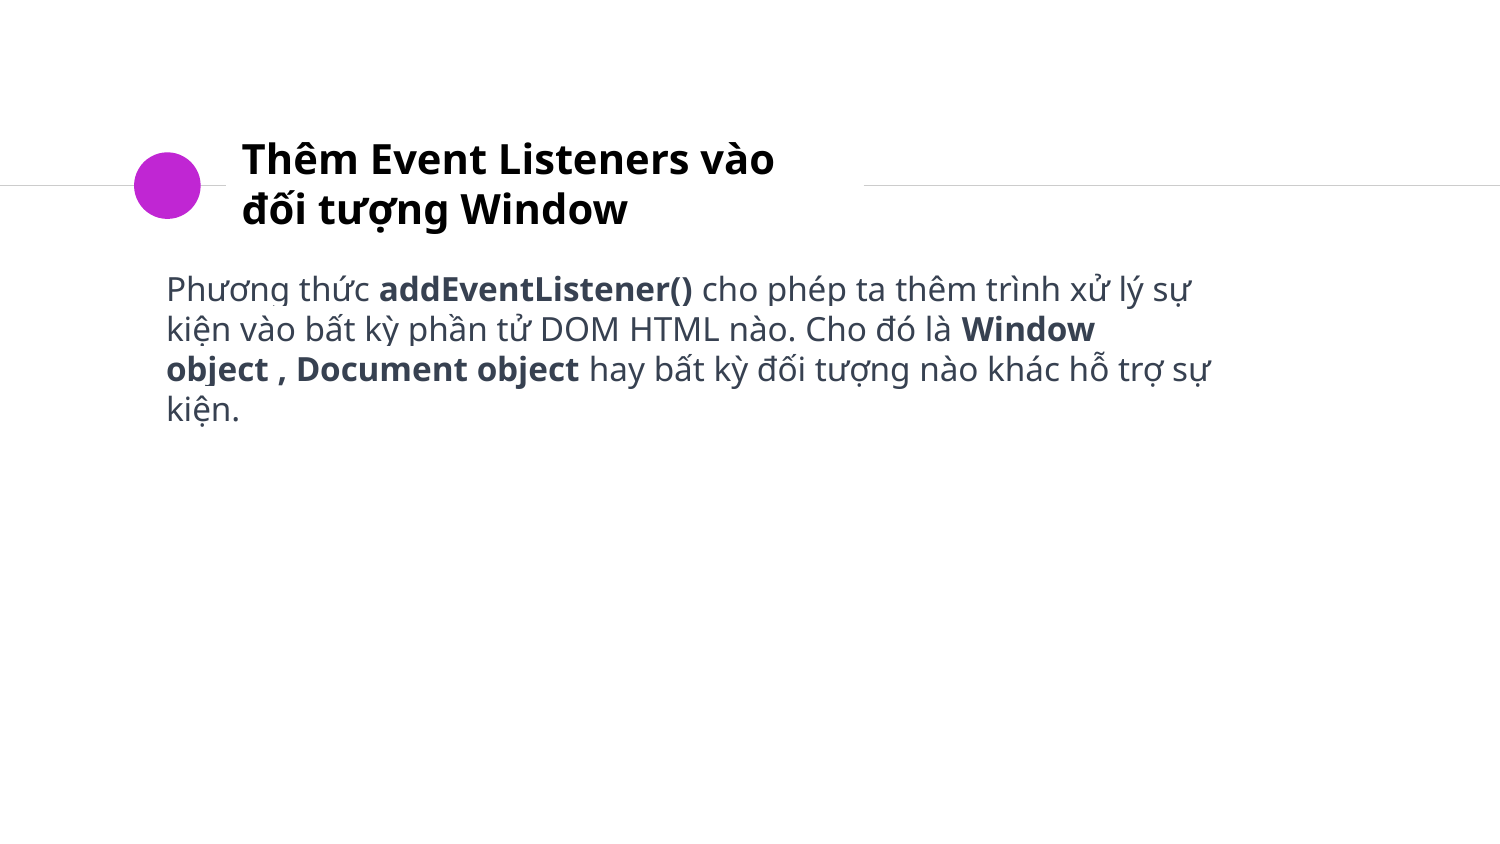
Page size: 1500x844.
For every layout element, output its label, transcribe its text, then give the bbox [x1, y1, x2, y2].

list Phương thức addEventListener() cho phép ta thêm trình xử lý sự kiện vào bất kỳ phần tử DOM HTML nào. Cho đó là Window object , Document object hay bất kỳ đối tượng nào khác hỗ trợ sự kiện. [150, 253, 1239, 714]
title Thêm Event Listeners vào đối tượng Window [226, 146, 866, 219]
